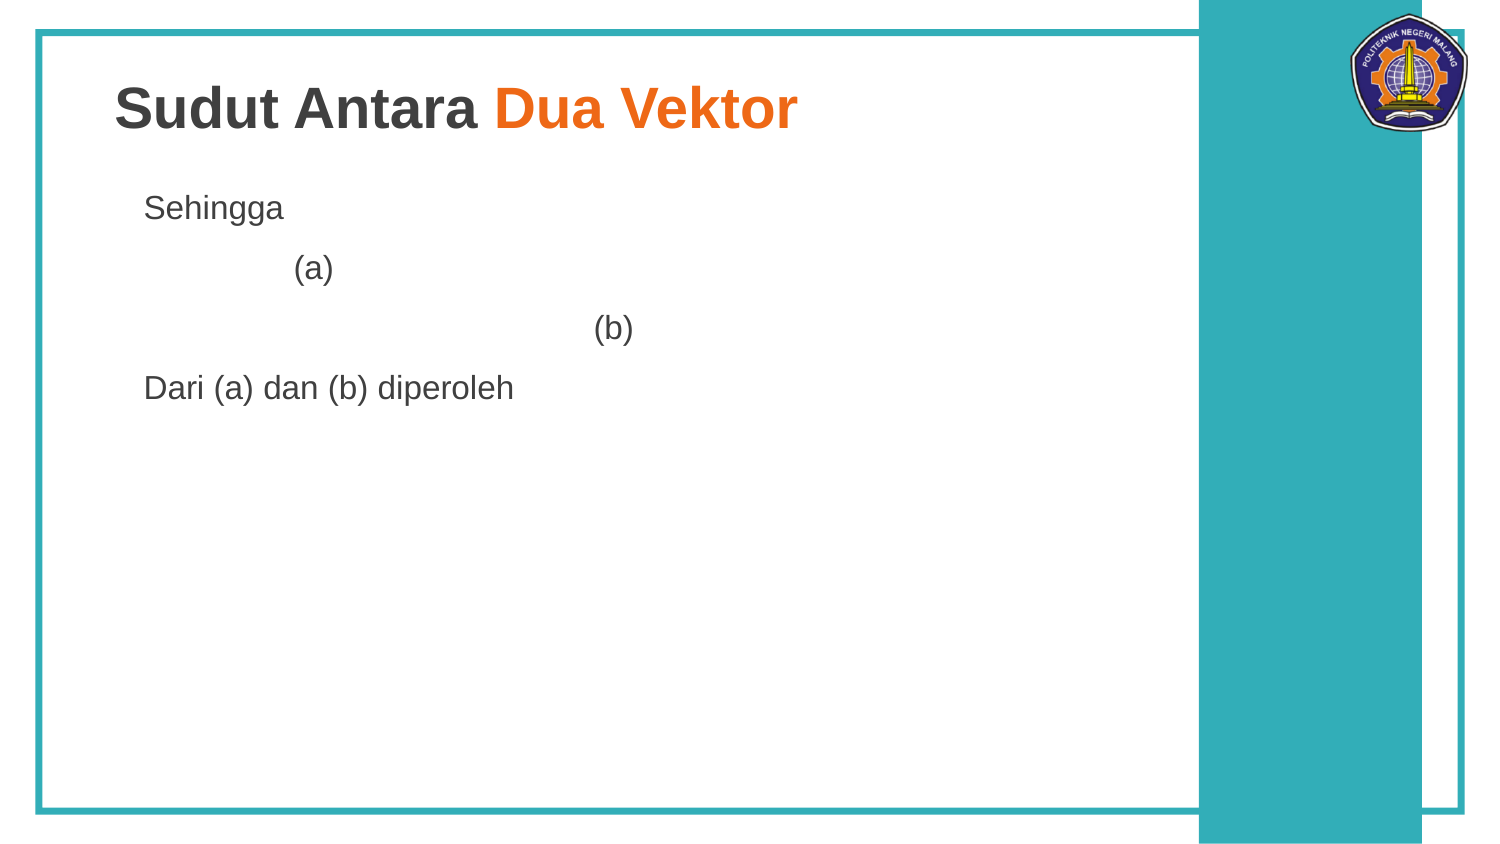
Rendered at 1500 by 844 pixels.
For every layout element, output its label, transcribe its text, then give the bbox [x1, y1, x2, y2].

text_box [1197, 0, 1424, 844]
text_box Sudut Antara Dua Vektor [99, 62, 1033, 148]
text_box [33, 27, 1197, 817]
picture [1350, 13, 1468, 132]
text_box [1424, 140, 1467, 817]
